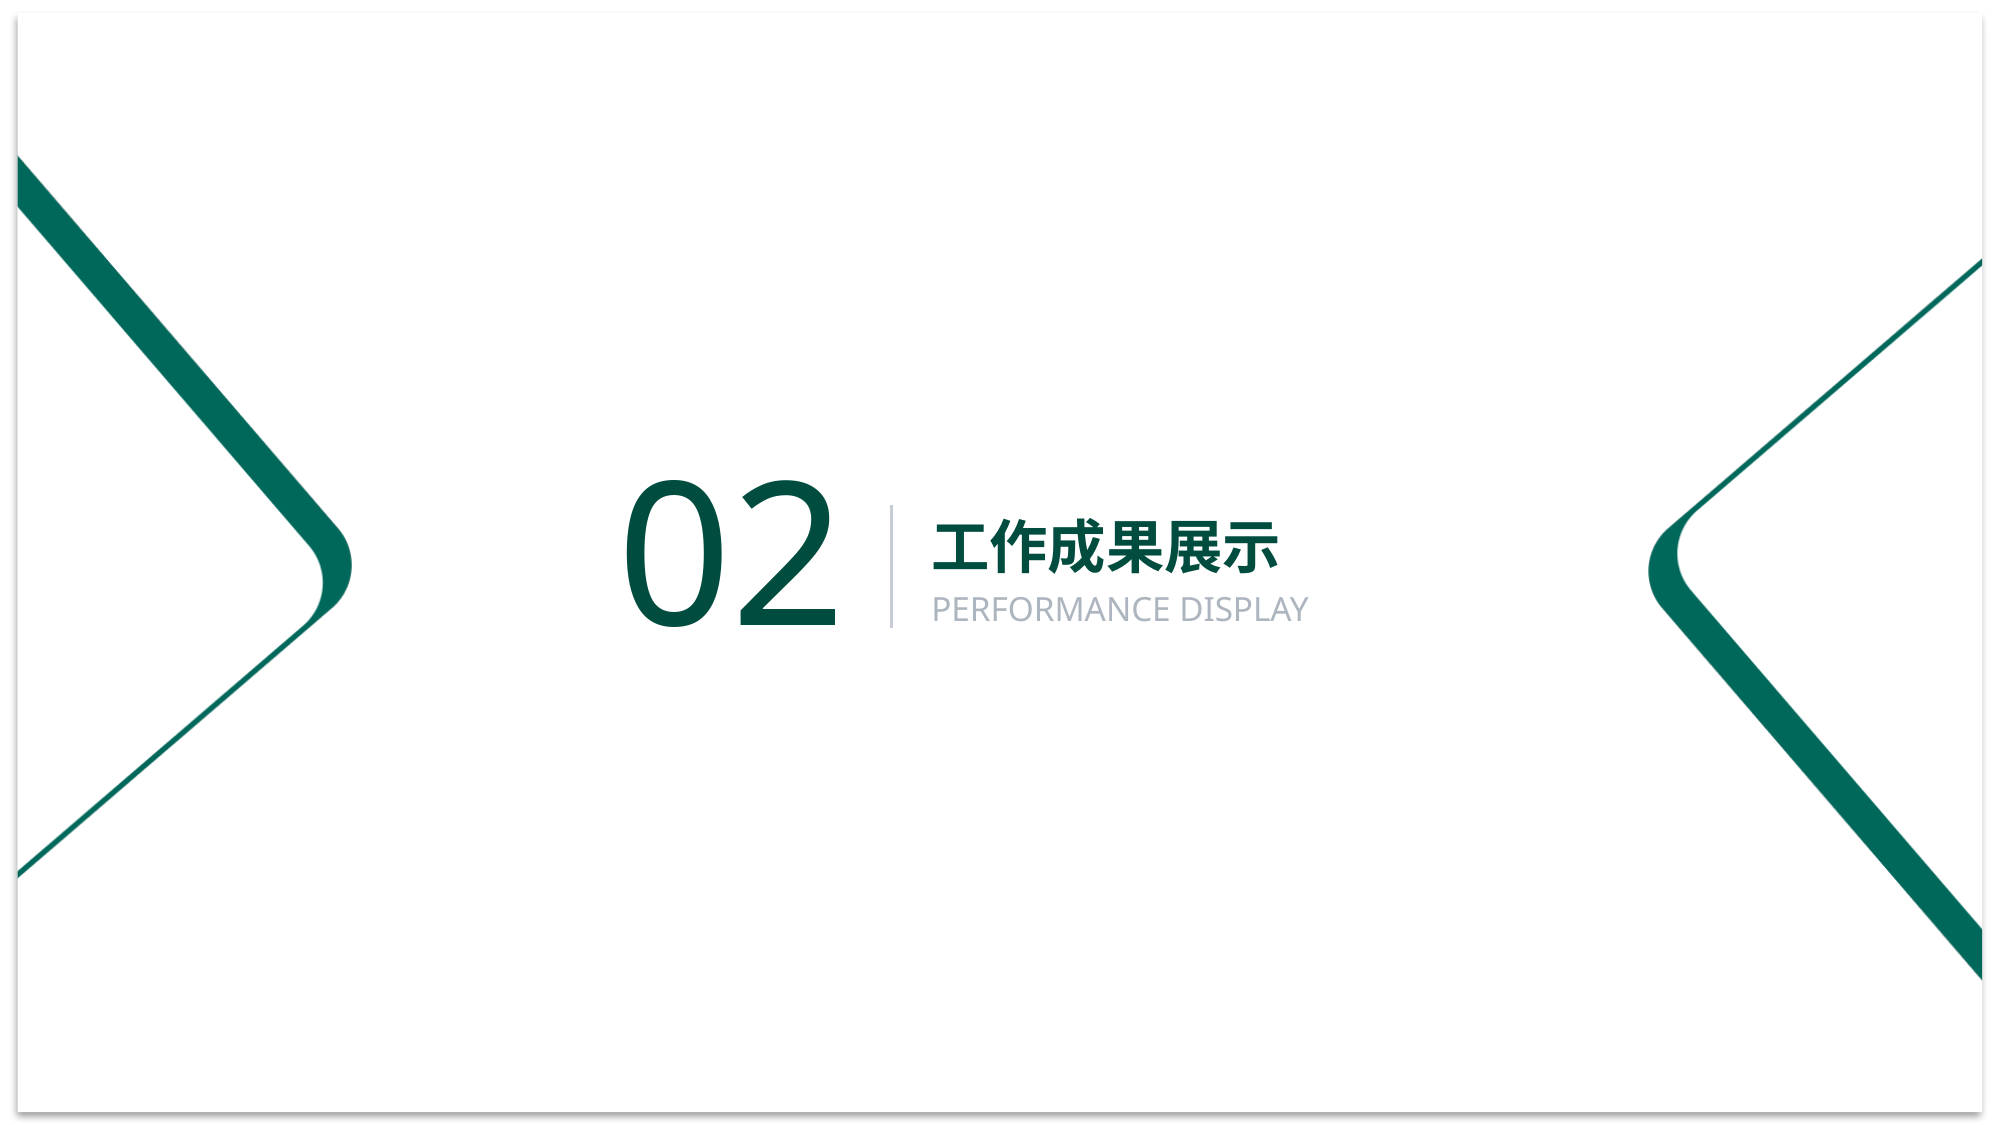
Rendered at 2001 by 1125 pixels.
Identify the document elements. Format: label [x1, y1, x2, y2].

text_box [602, 418, 1711, 676]
picture [17, 0, 1983, 1125]
